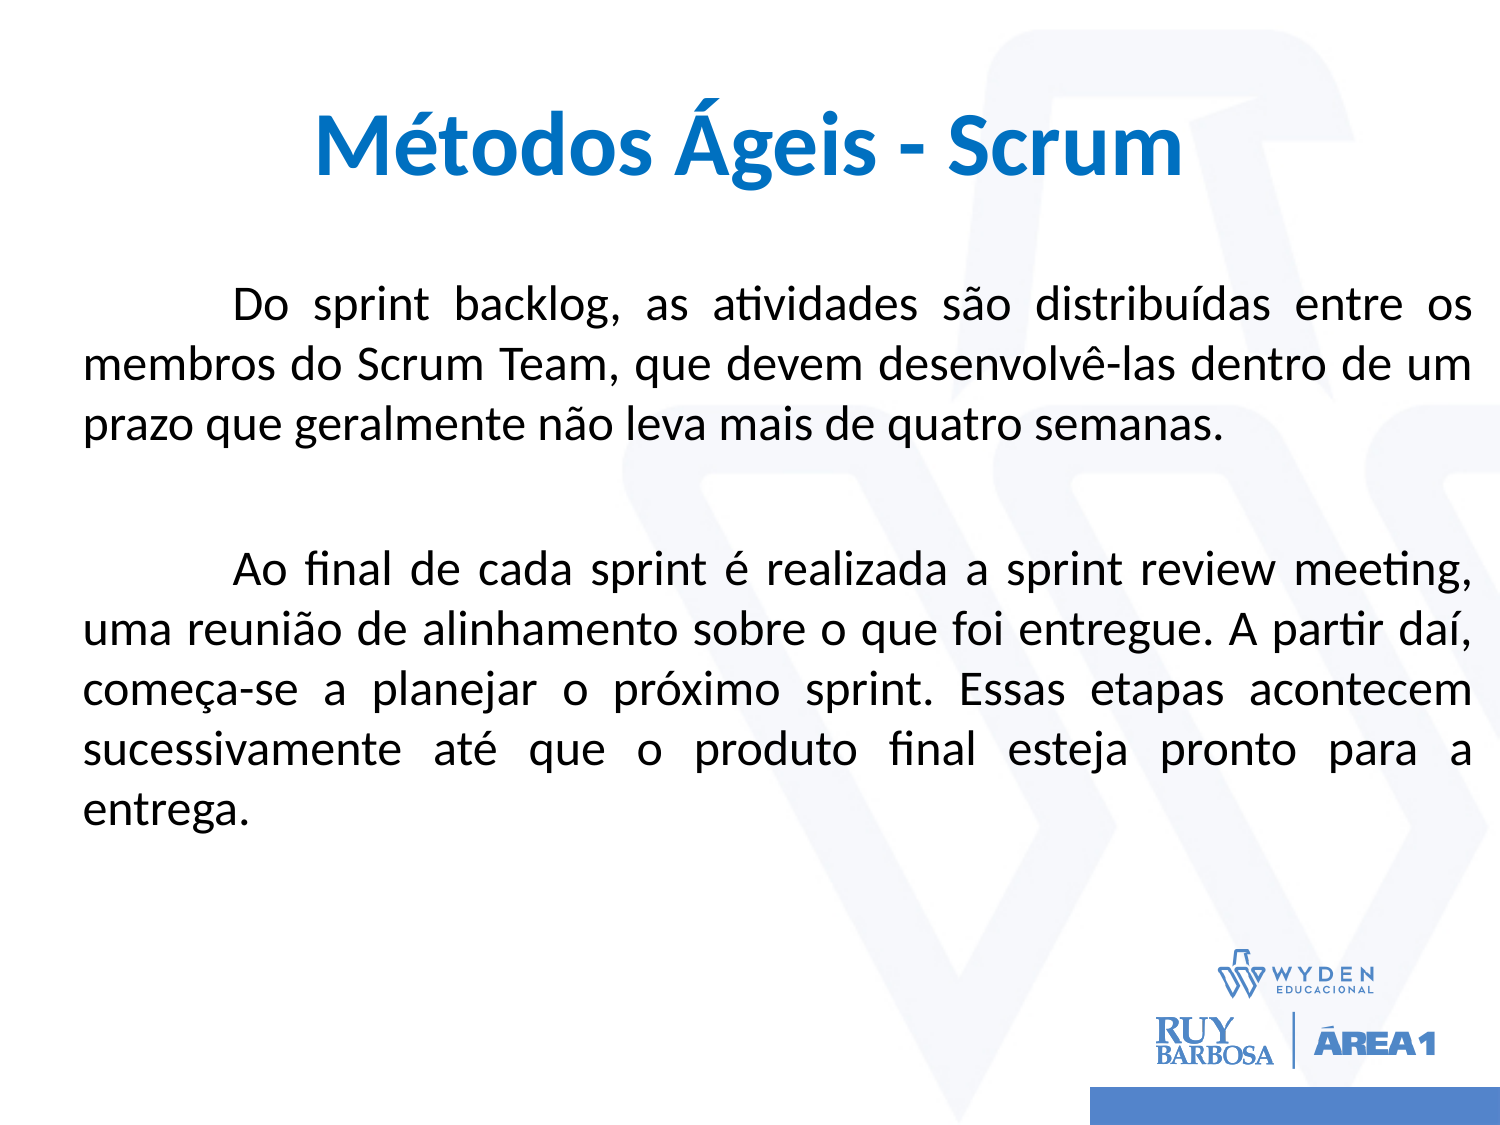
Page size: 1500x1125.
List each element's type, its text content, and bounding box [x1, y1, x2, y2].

title Métodos Ágeis - Scrum [74, 44, 1426, 234]
list Do sprint backlog, as atividades são distribuídas entre os membros do Scrum Team, que devem desenvolvê-las dentro de um prazo que geralmente não leva mais de quatro semanas. Ao final de cada sprint é realizada a sprint review meeting, uma reunião de alinhamento sobre o que foi entregue. A partir daí, começa-se a planejar o próximo sprint. Essas etapas acontecem sucessivamente até que o produto final esteja pronto para a entrega. [74, 261, 1482, 1006]
picture [0, 0, 1500, 1125]
